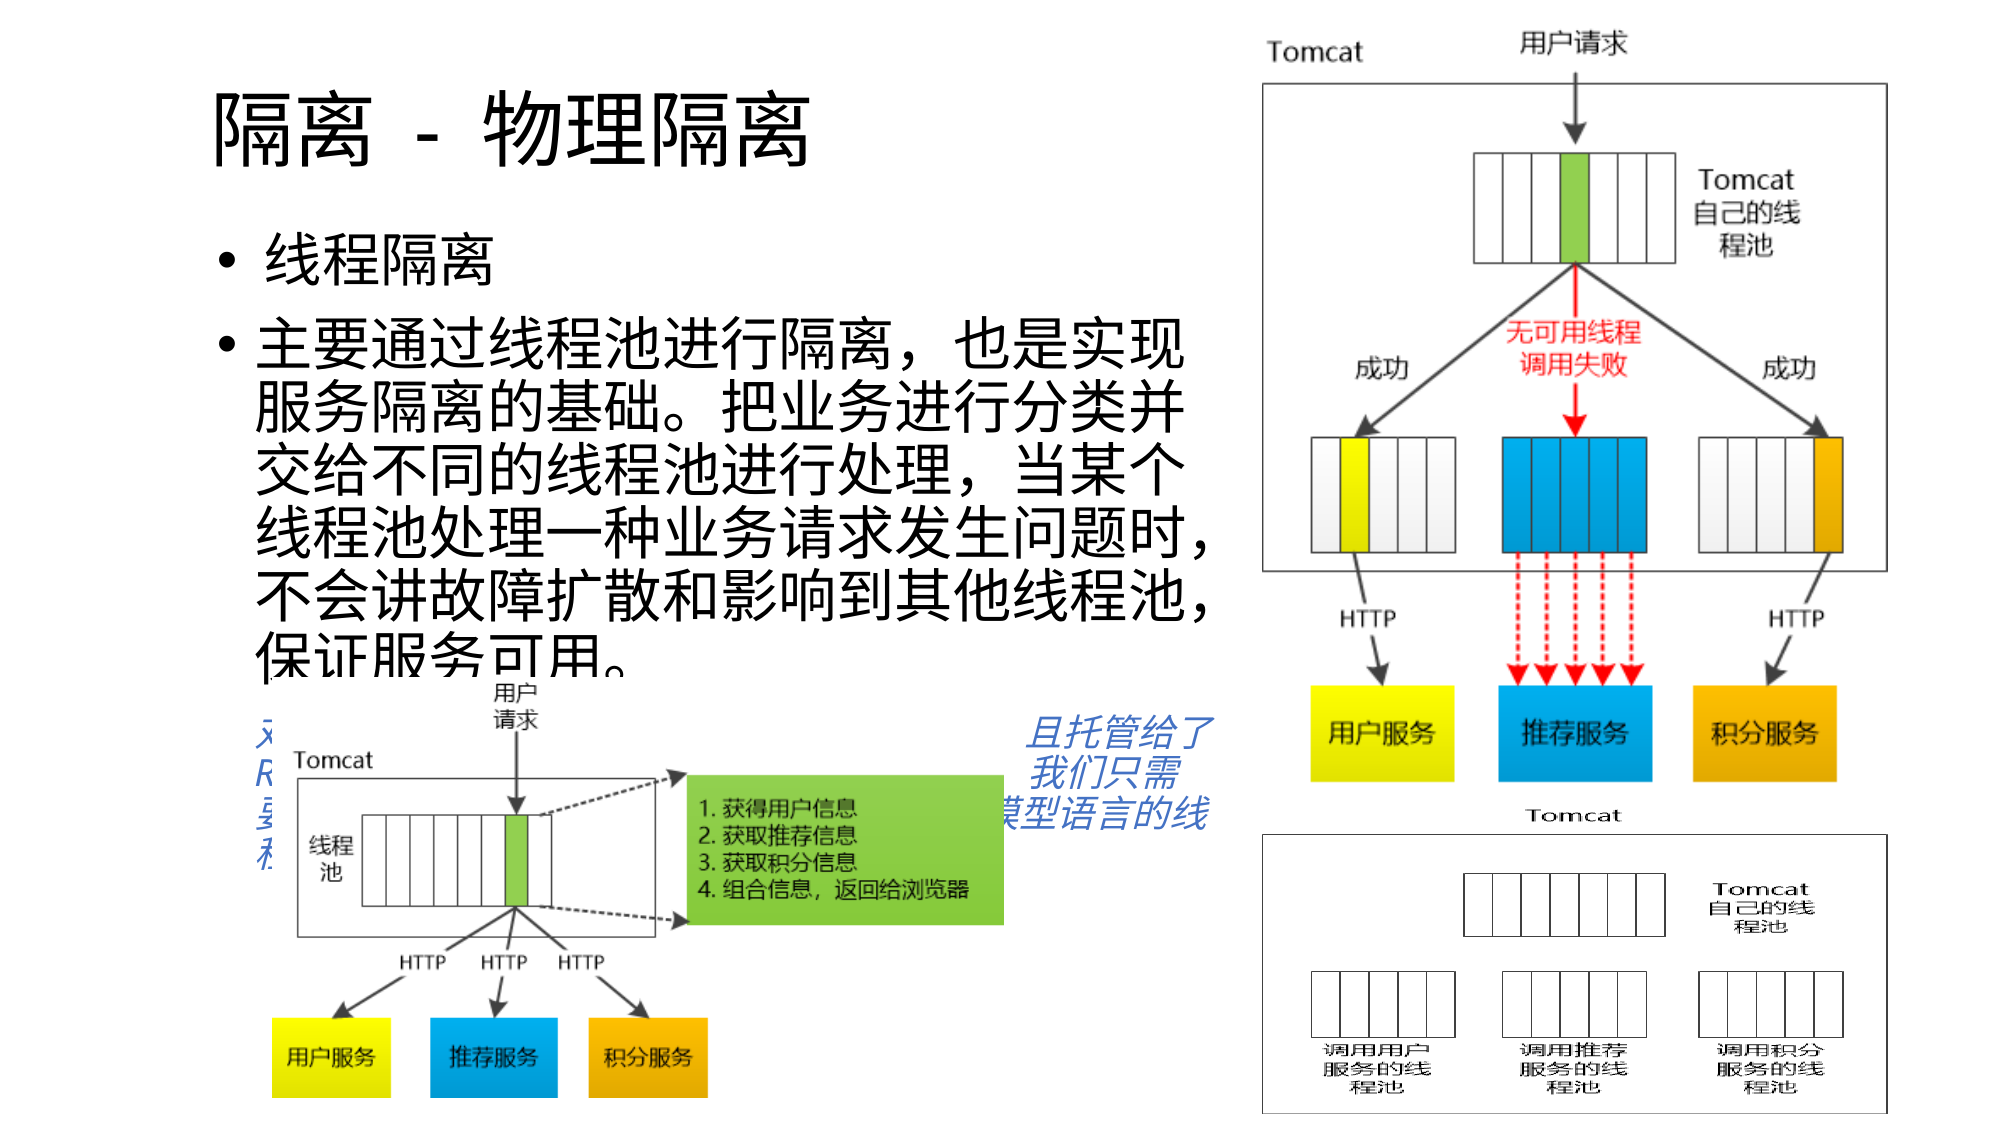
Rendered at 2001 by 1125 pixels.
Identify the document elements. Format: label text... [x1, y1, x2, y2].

list 线程隔离 主要通过线程池进行隔离，也是实现服务隔离的基础。把业务进行分类并交给不同的线程池进行处理，当某个线程池处理一种业务请求发生问题时，不会讲故障扩散和影响到其他线程池，保证服务可用。 对于 Go 来说，所有 IO 都是 Nonblocking，且托管给了 Runtime，只会阻塞 Goroutine，不阻塞 M，我们只需要考虑 Goroutine 总量的控制，不需要线程模型语言的线程隔离。 [201, 224, 1228, 1063]
title 隔离 - 物理隔离 [201, 79, 1262, 189]
picture [1262, 805, 1888, 1114]
picture [1262, 24, 1888, 784]
picture [272, 677, 1004, 1098]
